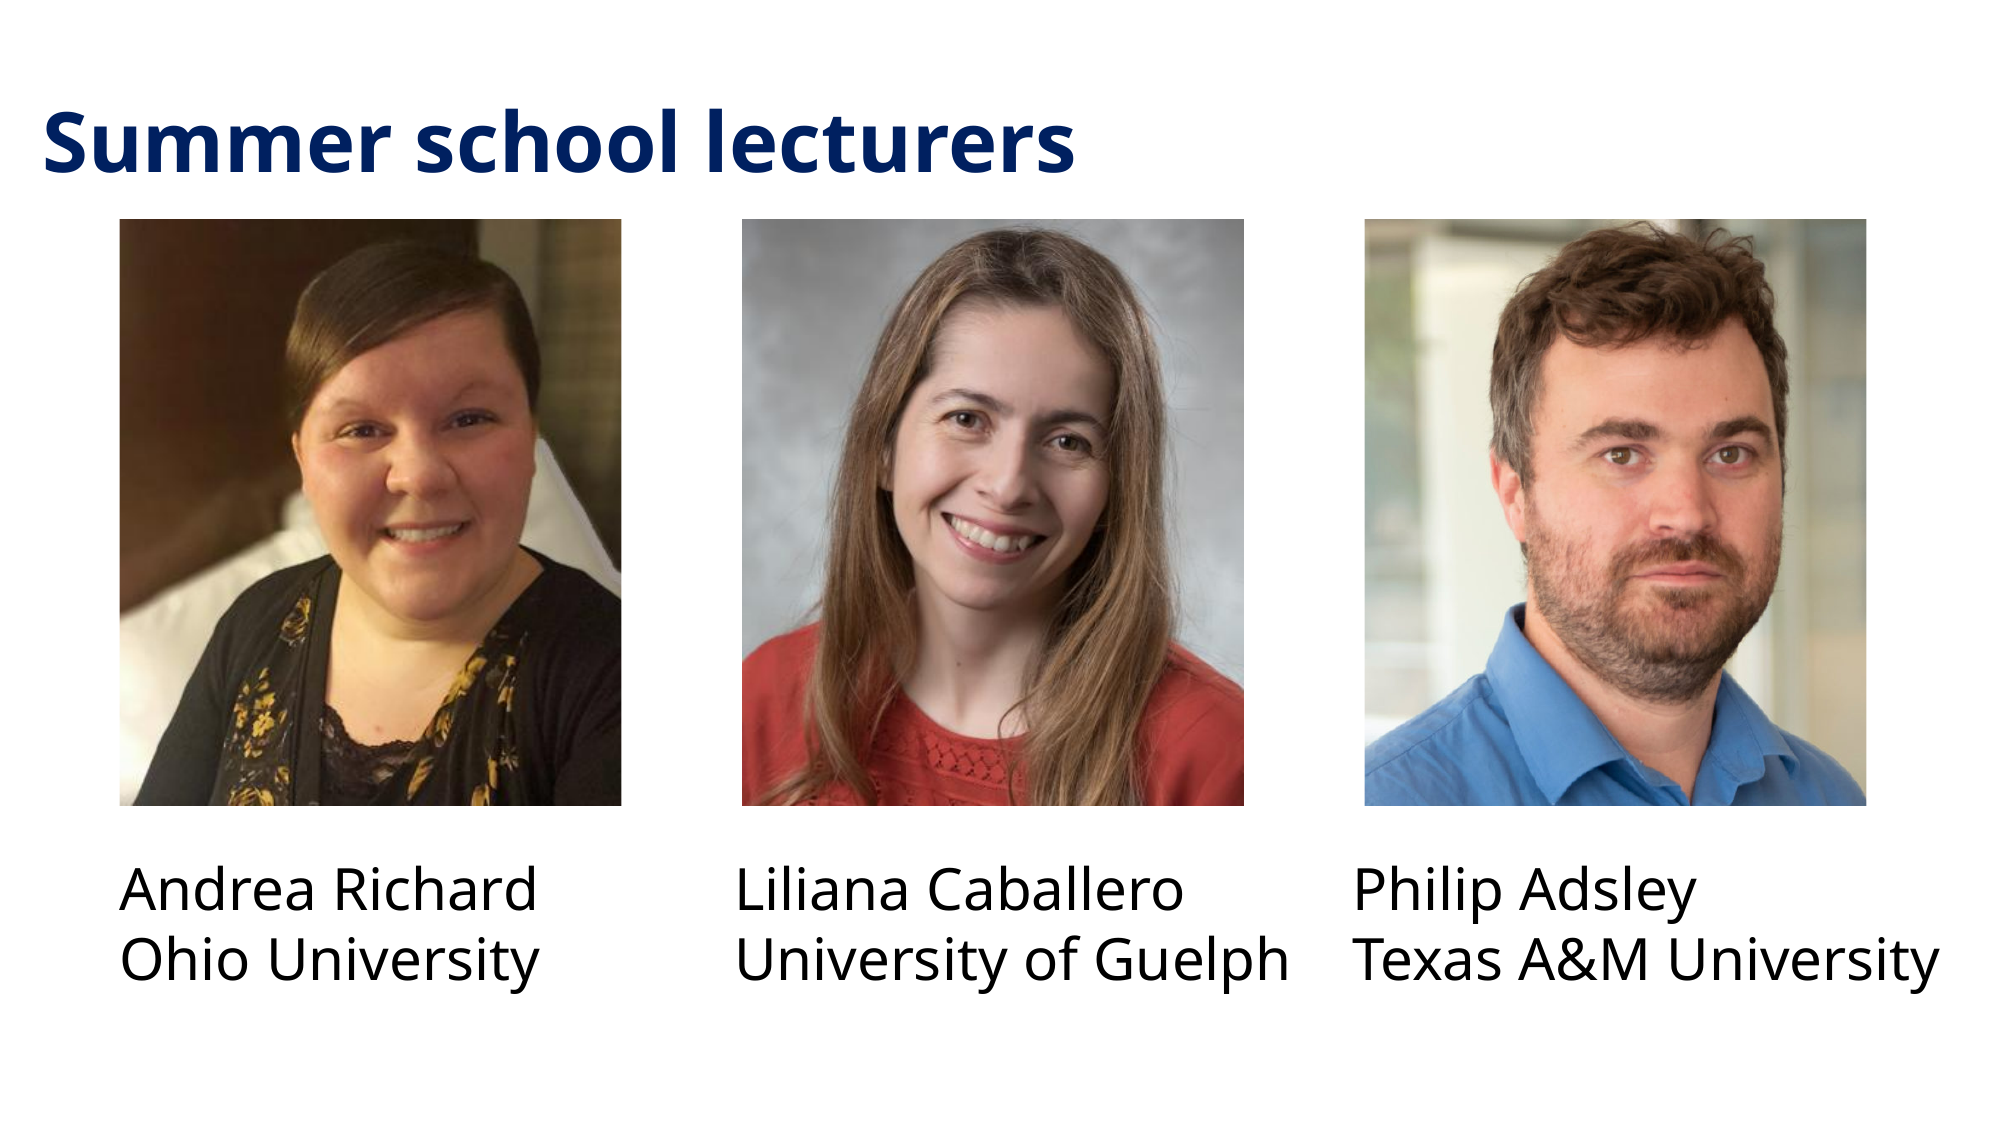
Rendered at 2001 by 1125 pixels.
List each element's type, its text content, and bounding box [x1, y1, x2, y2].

picture [1363, 219, 1867, 807]
text_box Liliana Caballero University of Guelph [719, 844, 1307, 1000]
text_box Andrea Richard Ohio University [104, 844, 555, 1000]
text_box Summer school lecturers [27, 82, 1093, 197]
picture [119, 219, 622, 807]
text_box Philip Adsley Texas A&M University [1337, 844, 1956, 1000]
picture [741, 219, 1245, 807]
